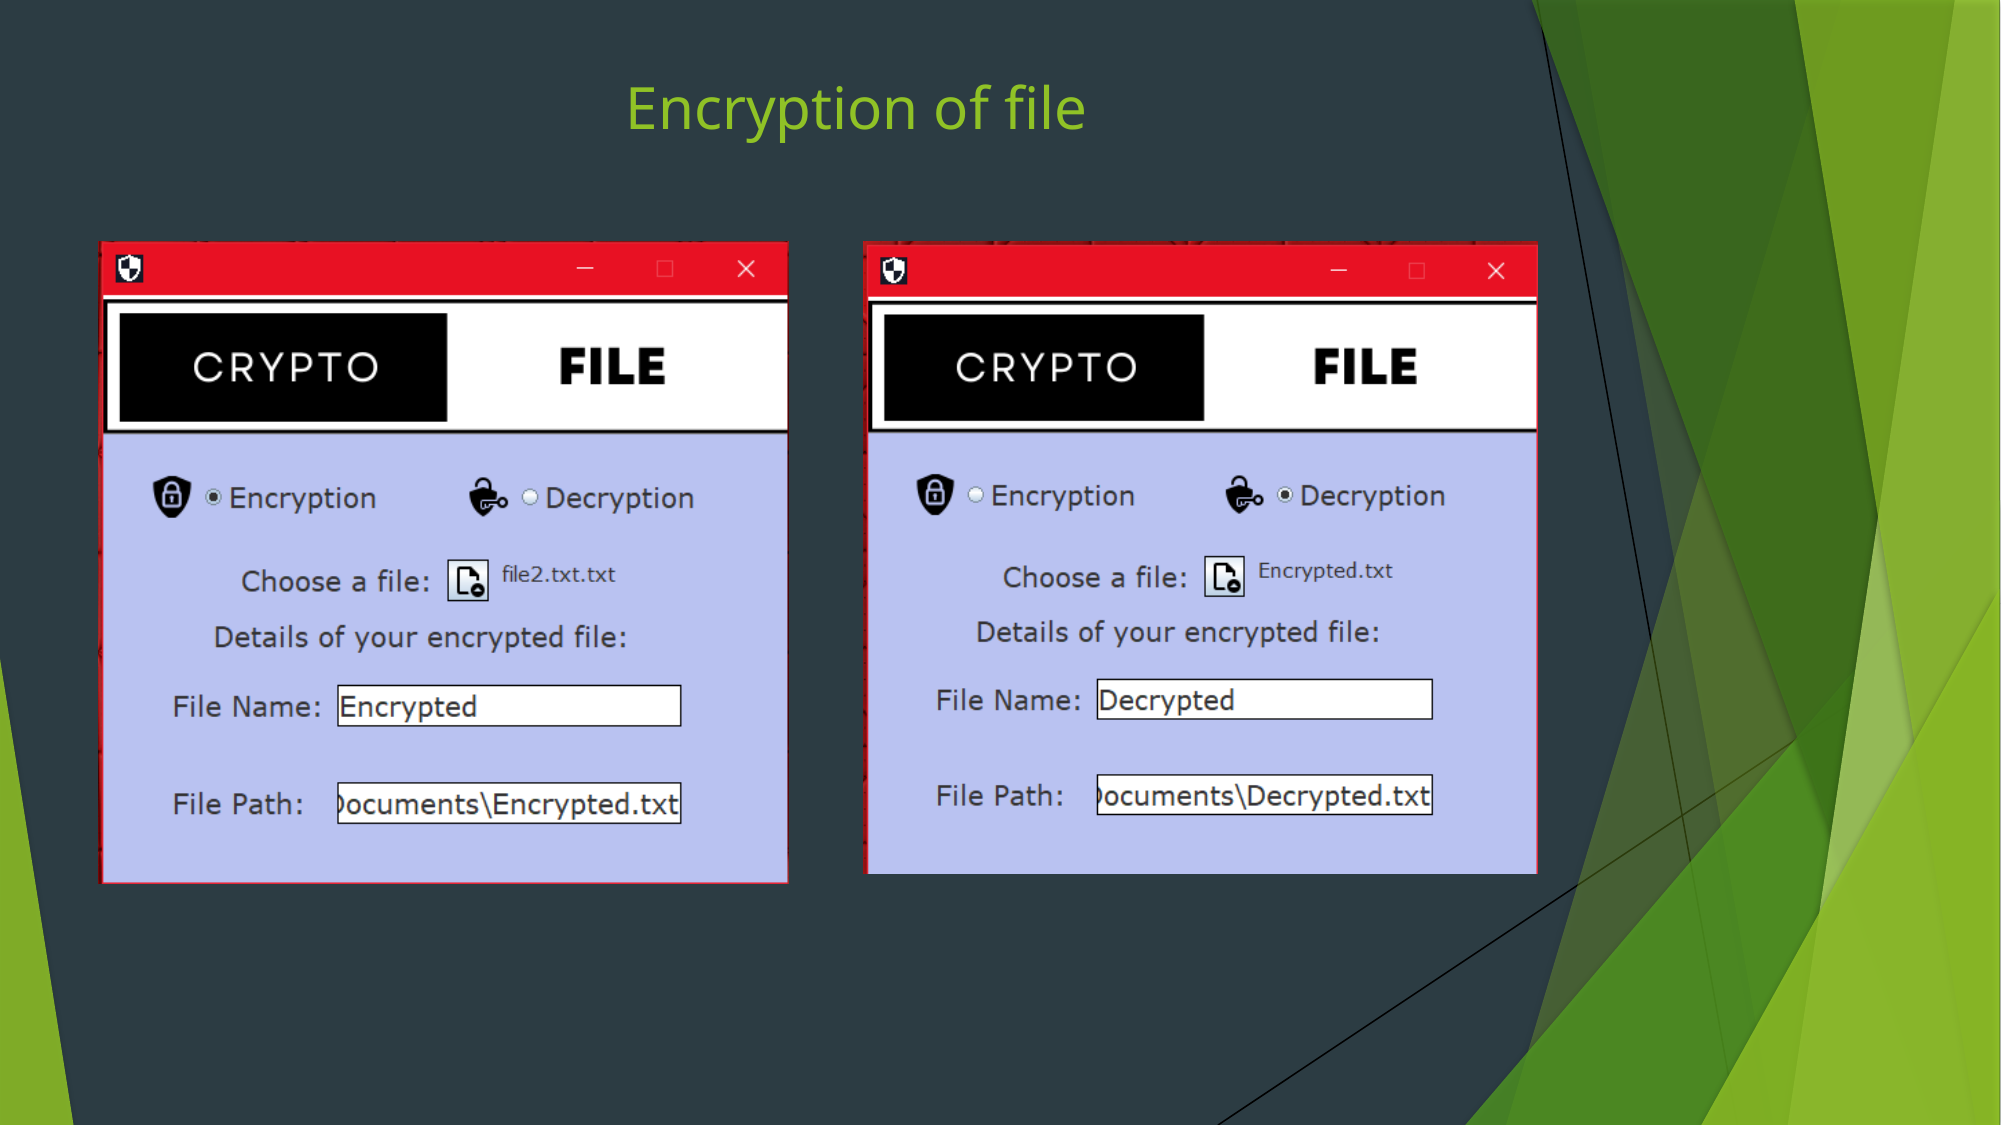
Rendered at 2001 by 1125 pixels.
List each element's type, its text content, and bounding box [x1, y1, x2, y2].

text_box Encryption of file [610, 64, 1193, 149]
picture [862, 240, 1538, 875]
picture [98, 240, 789, 885]
